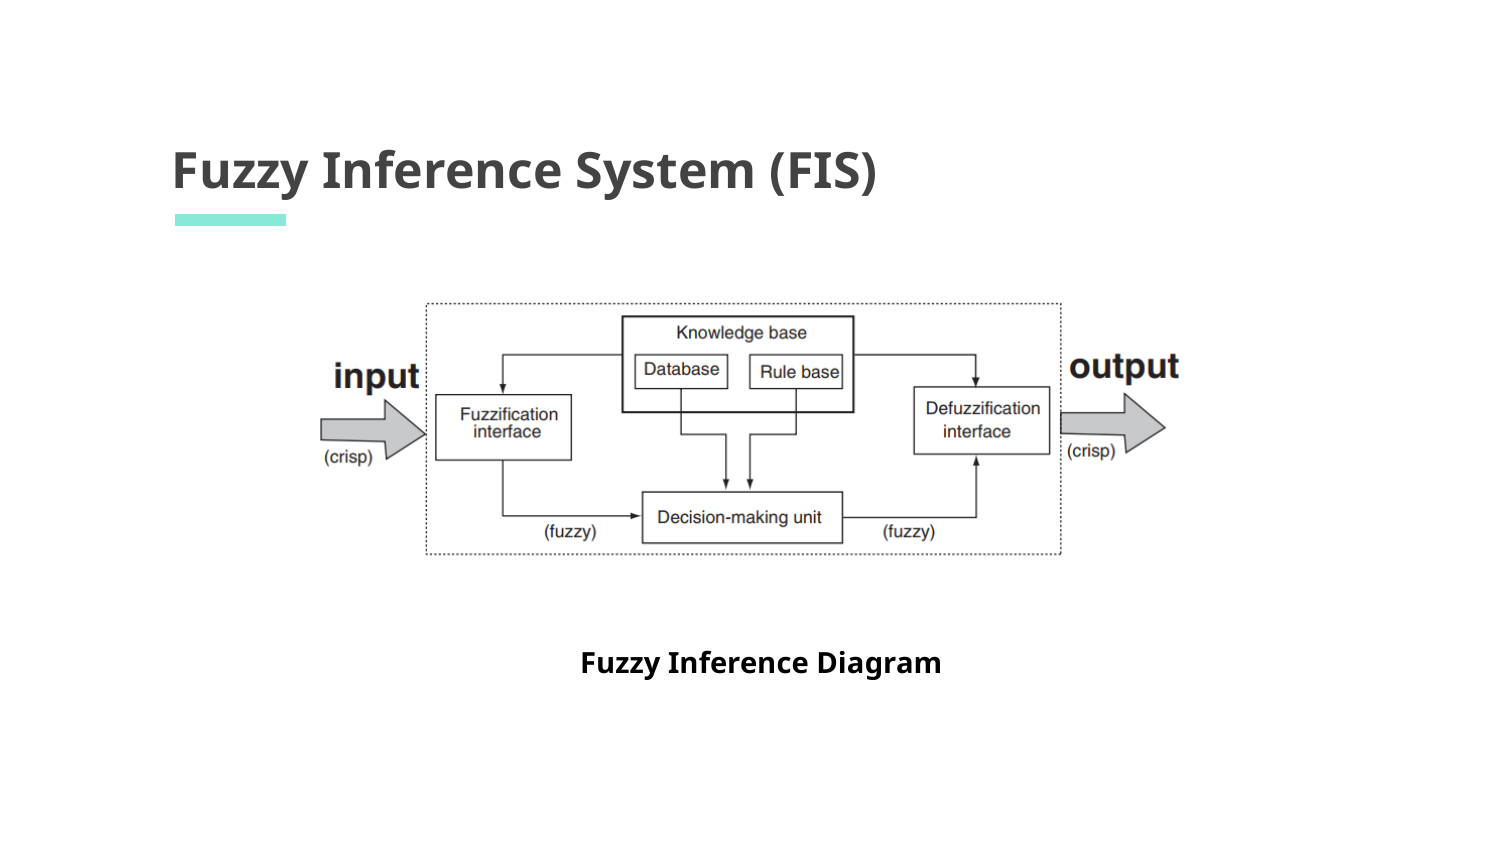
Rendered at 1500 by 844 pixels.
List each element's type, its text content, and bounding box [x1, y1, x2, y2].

title Fuzzy Inference System (FIS) [156, 31, 1029, 214]
picture [306, 278, 1194, 566]
subtitle Fuzzy Inference Diagram [136, 629, 1364, 729]
